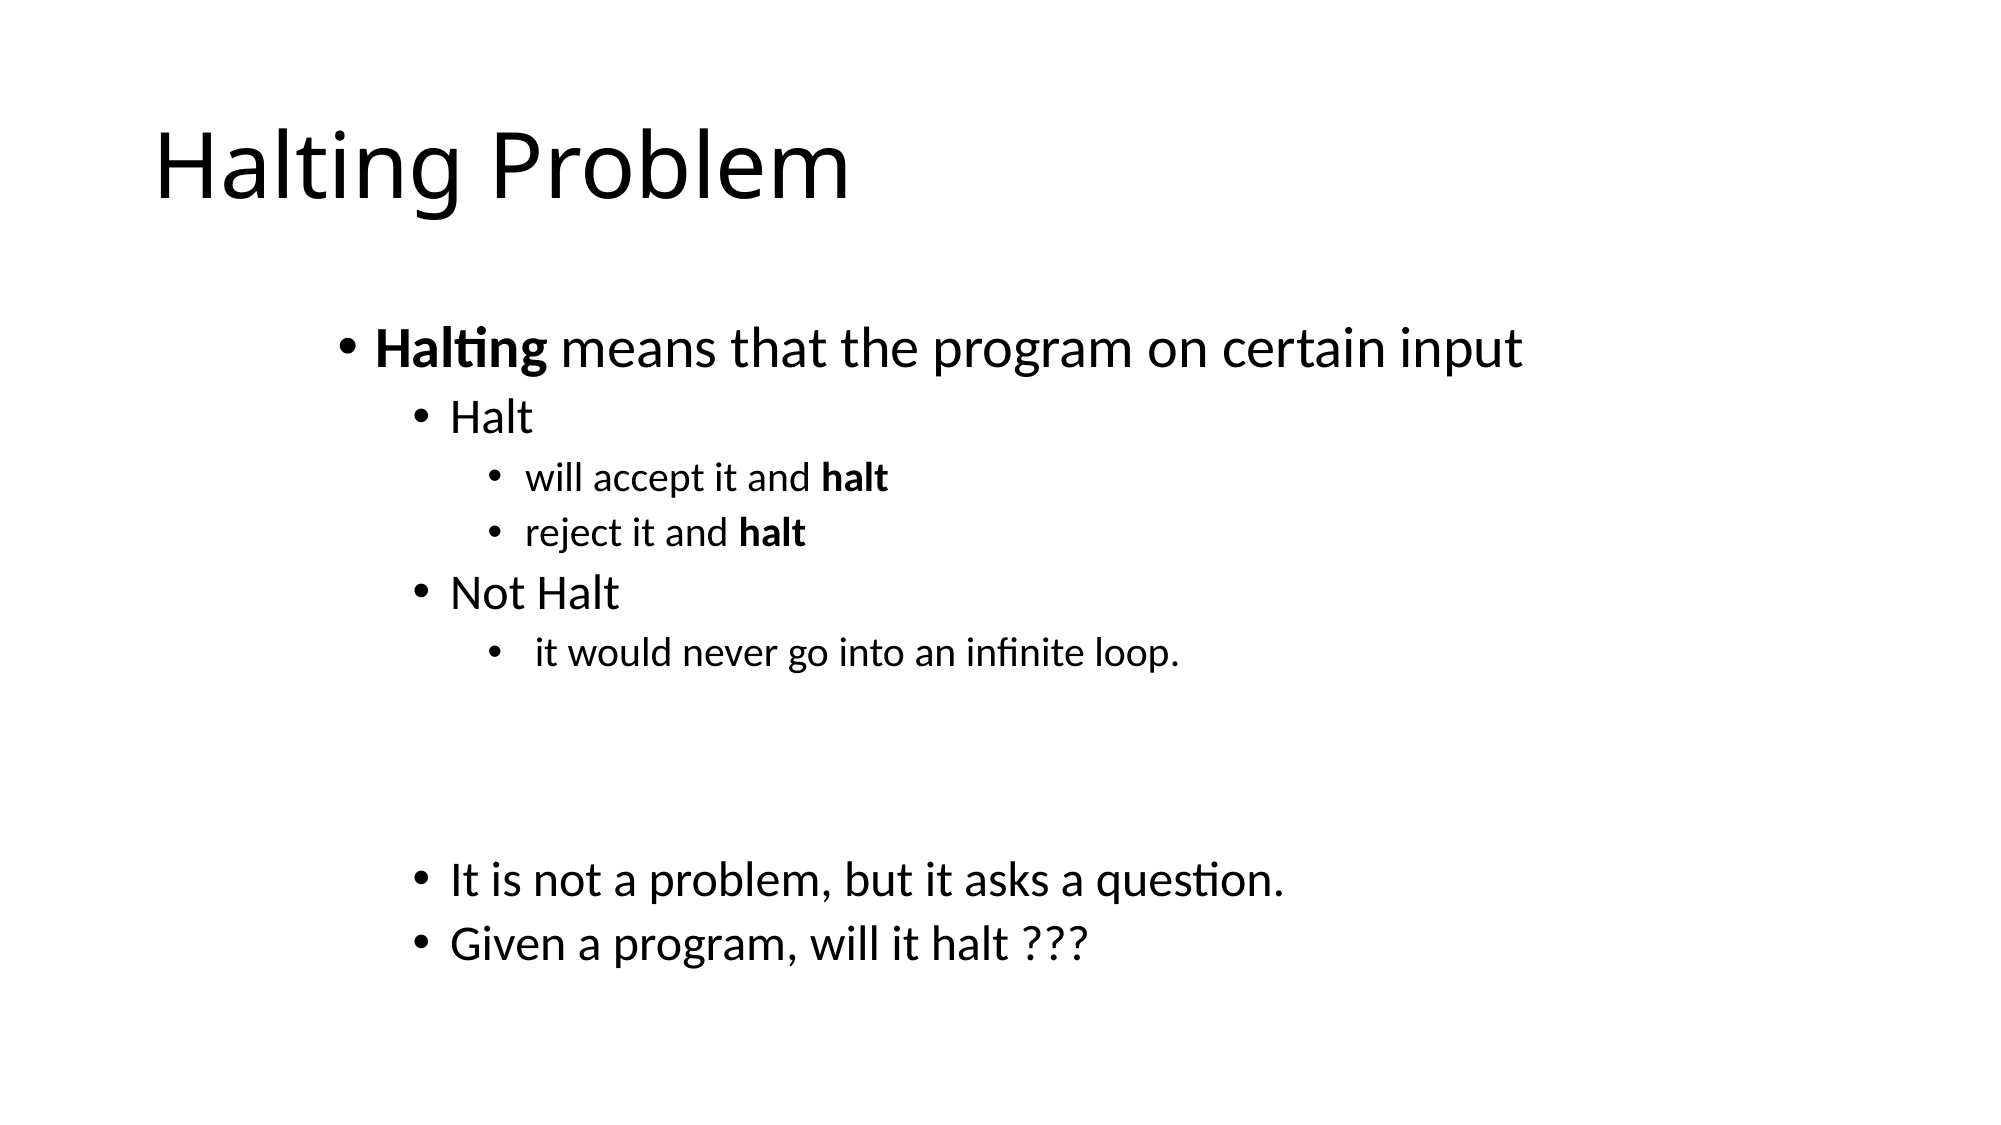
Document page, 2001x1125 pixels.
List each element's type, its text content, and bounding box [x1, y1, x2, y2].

title Halting Problem [137, 59, 1863, 278]
list Halting means that the program on certain input Halt will accept it and halt reject it and halt Not Halt it would never go into an infinite loop. It is not a problem, but it asks a question. Given a program, will it halt ??? [322, 310, 1967, 998]
